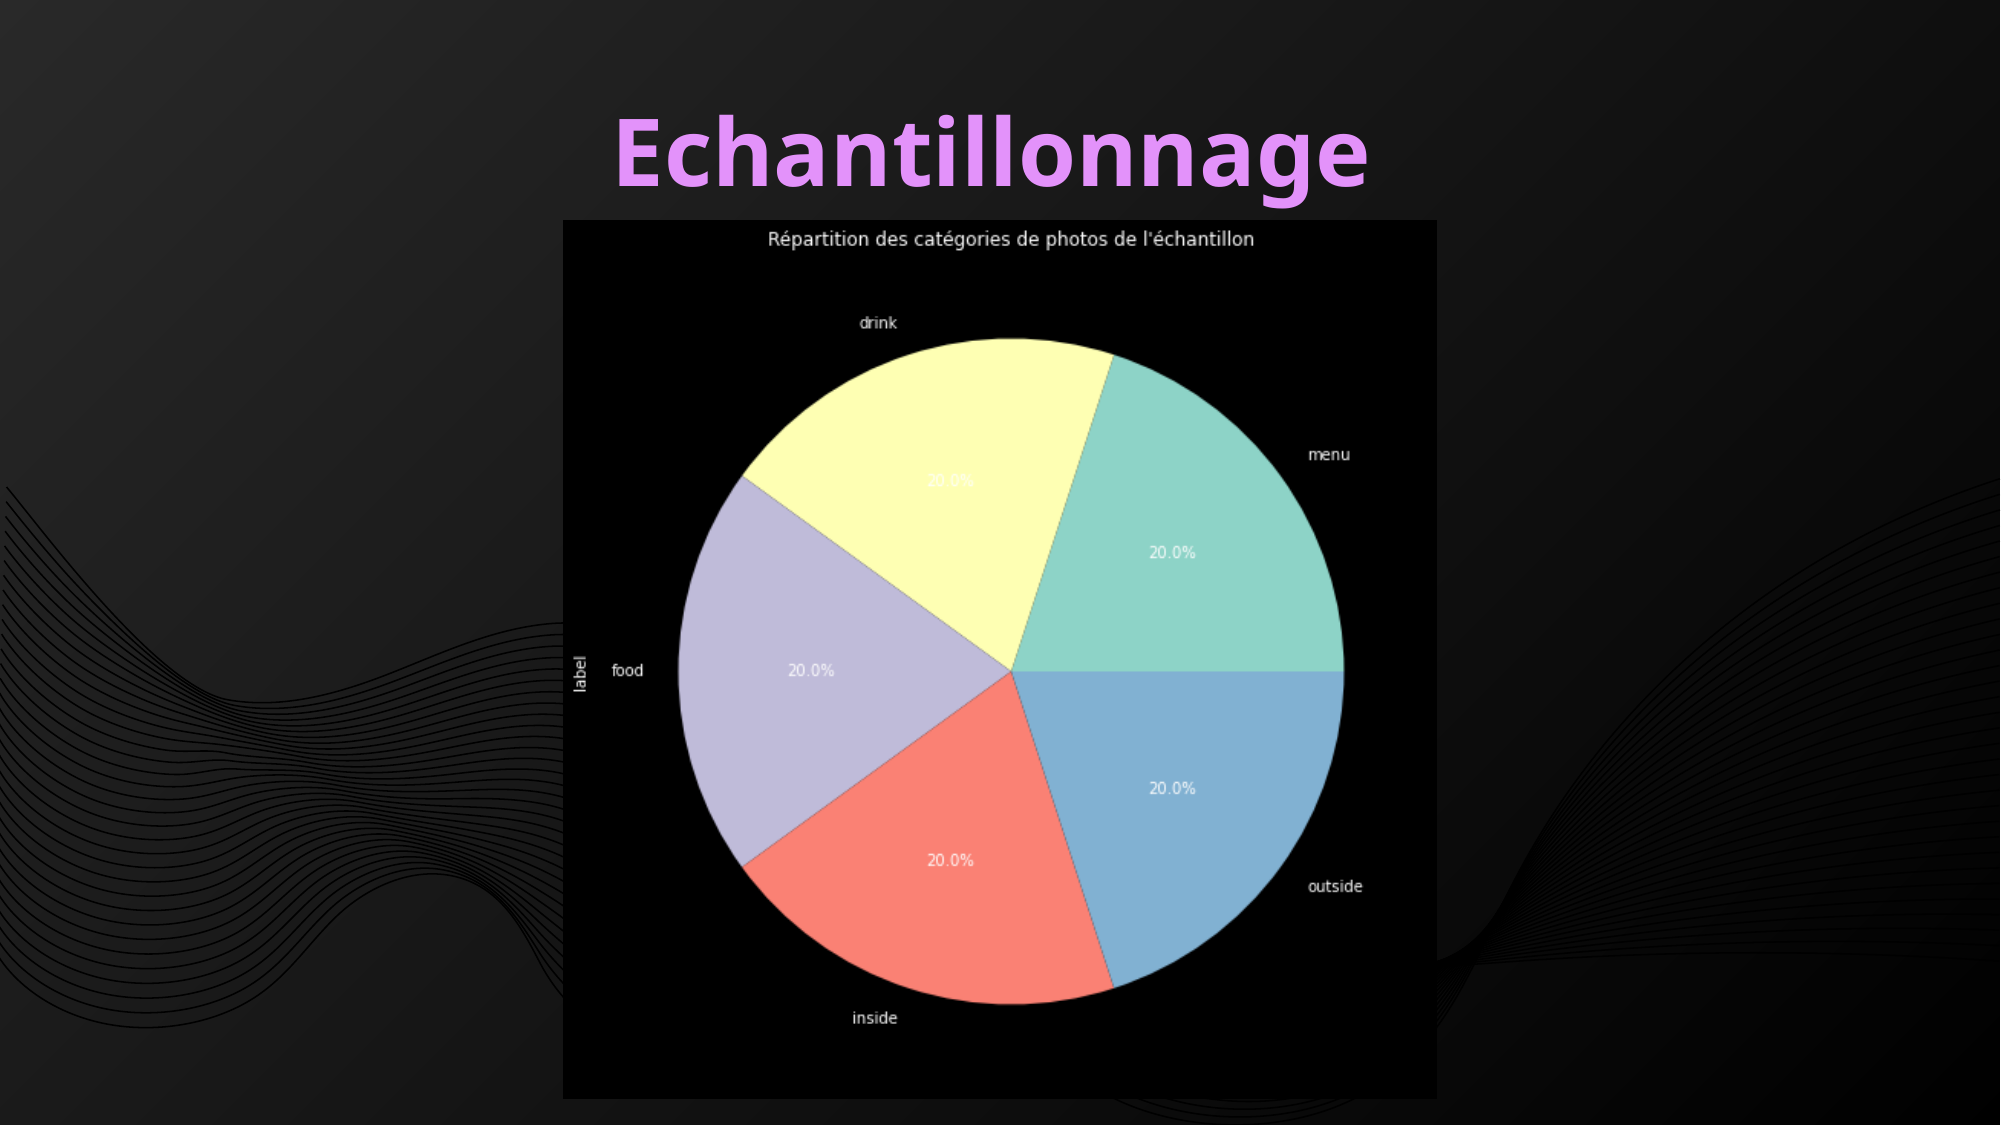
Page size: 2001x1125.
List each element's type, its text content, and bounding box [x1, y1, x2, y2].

title Echantillonnage [195, 72, 1788, 198]
picture [563, 220, 1437, 1099]
